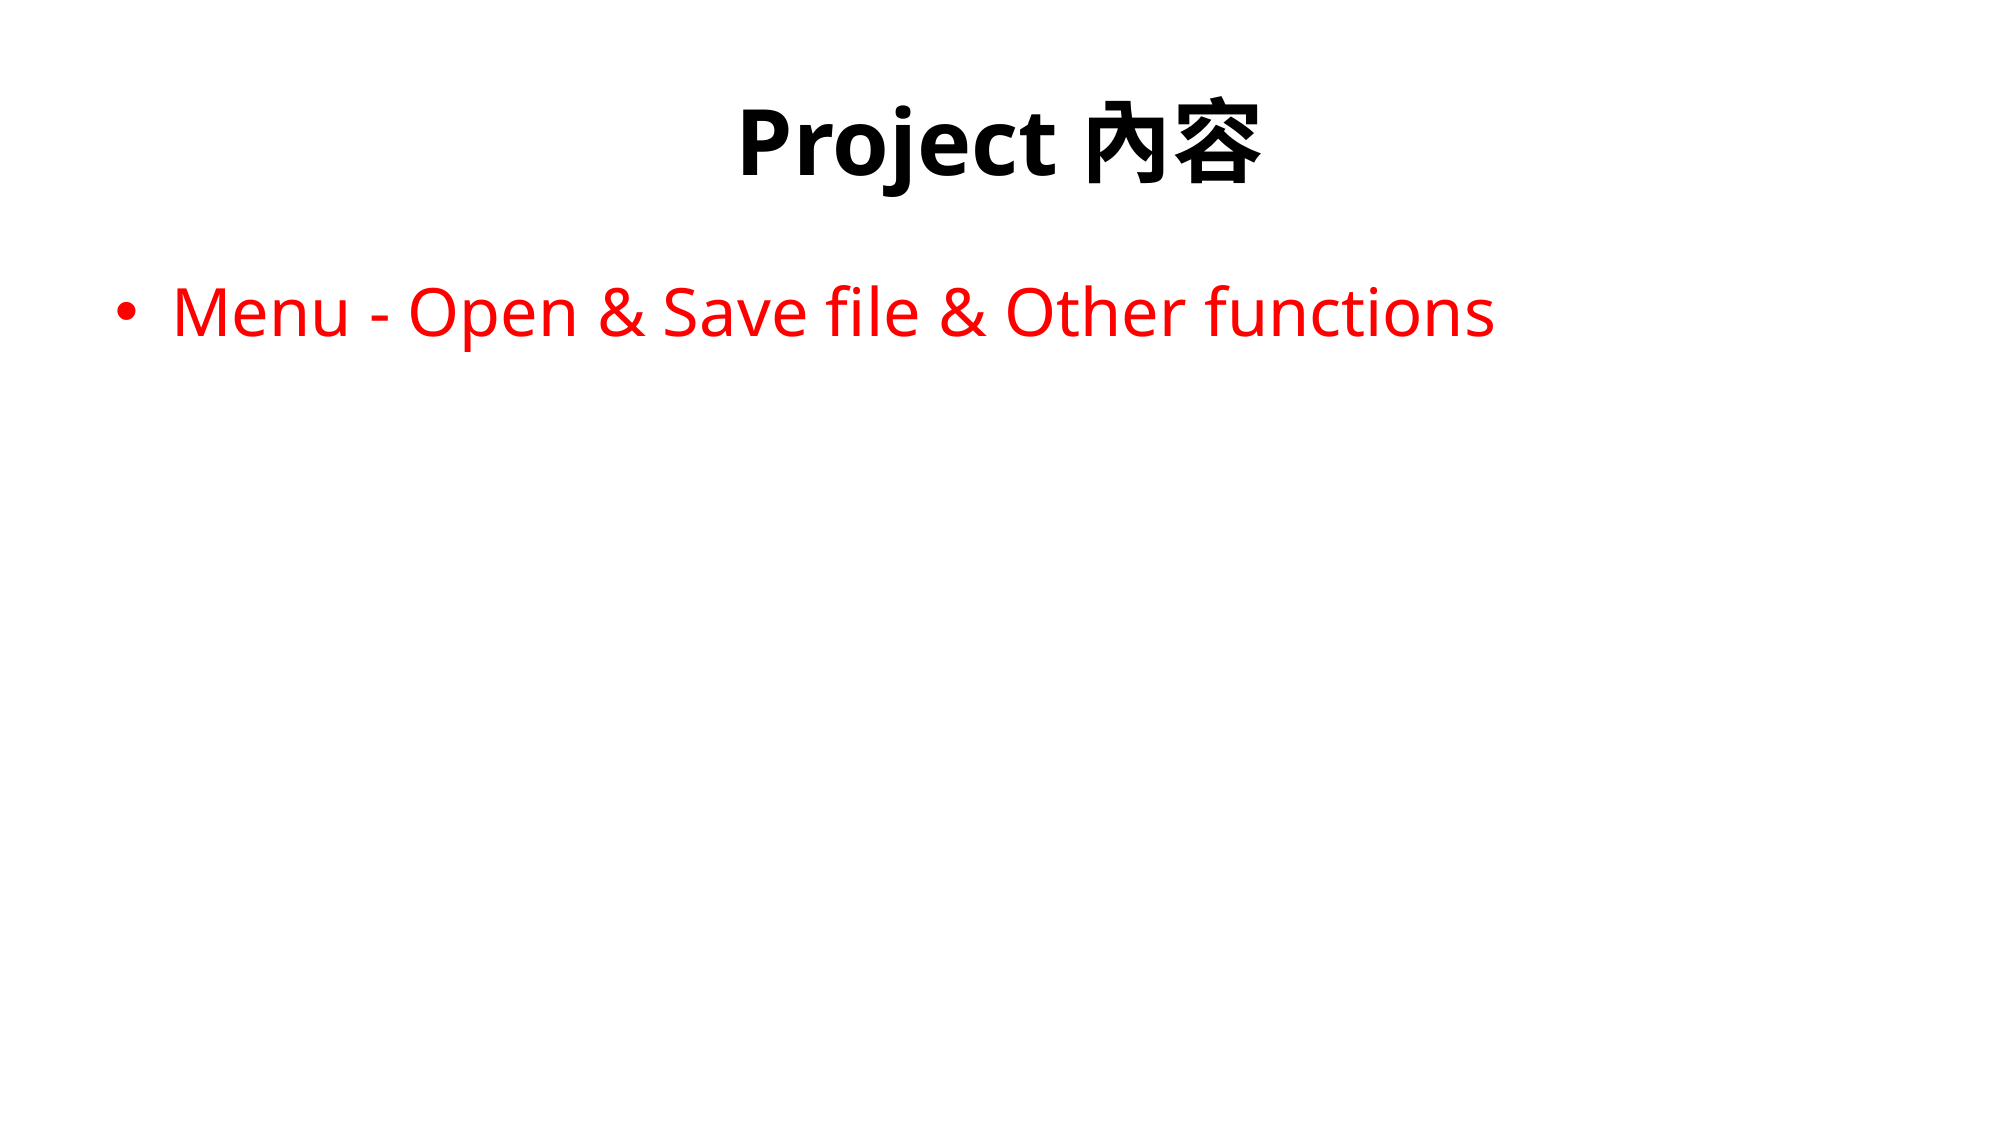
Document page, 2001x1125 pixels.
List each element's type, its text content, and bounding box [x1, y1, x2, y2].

list Menu - Open & Save file & Other functions [99, 262, 1900, 1005]
title Project內容 [99, 45, 1900, 233]
